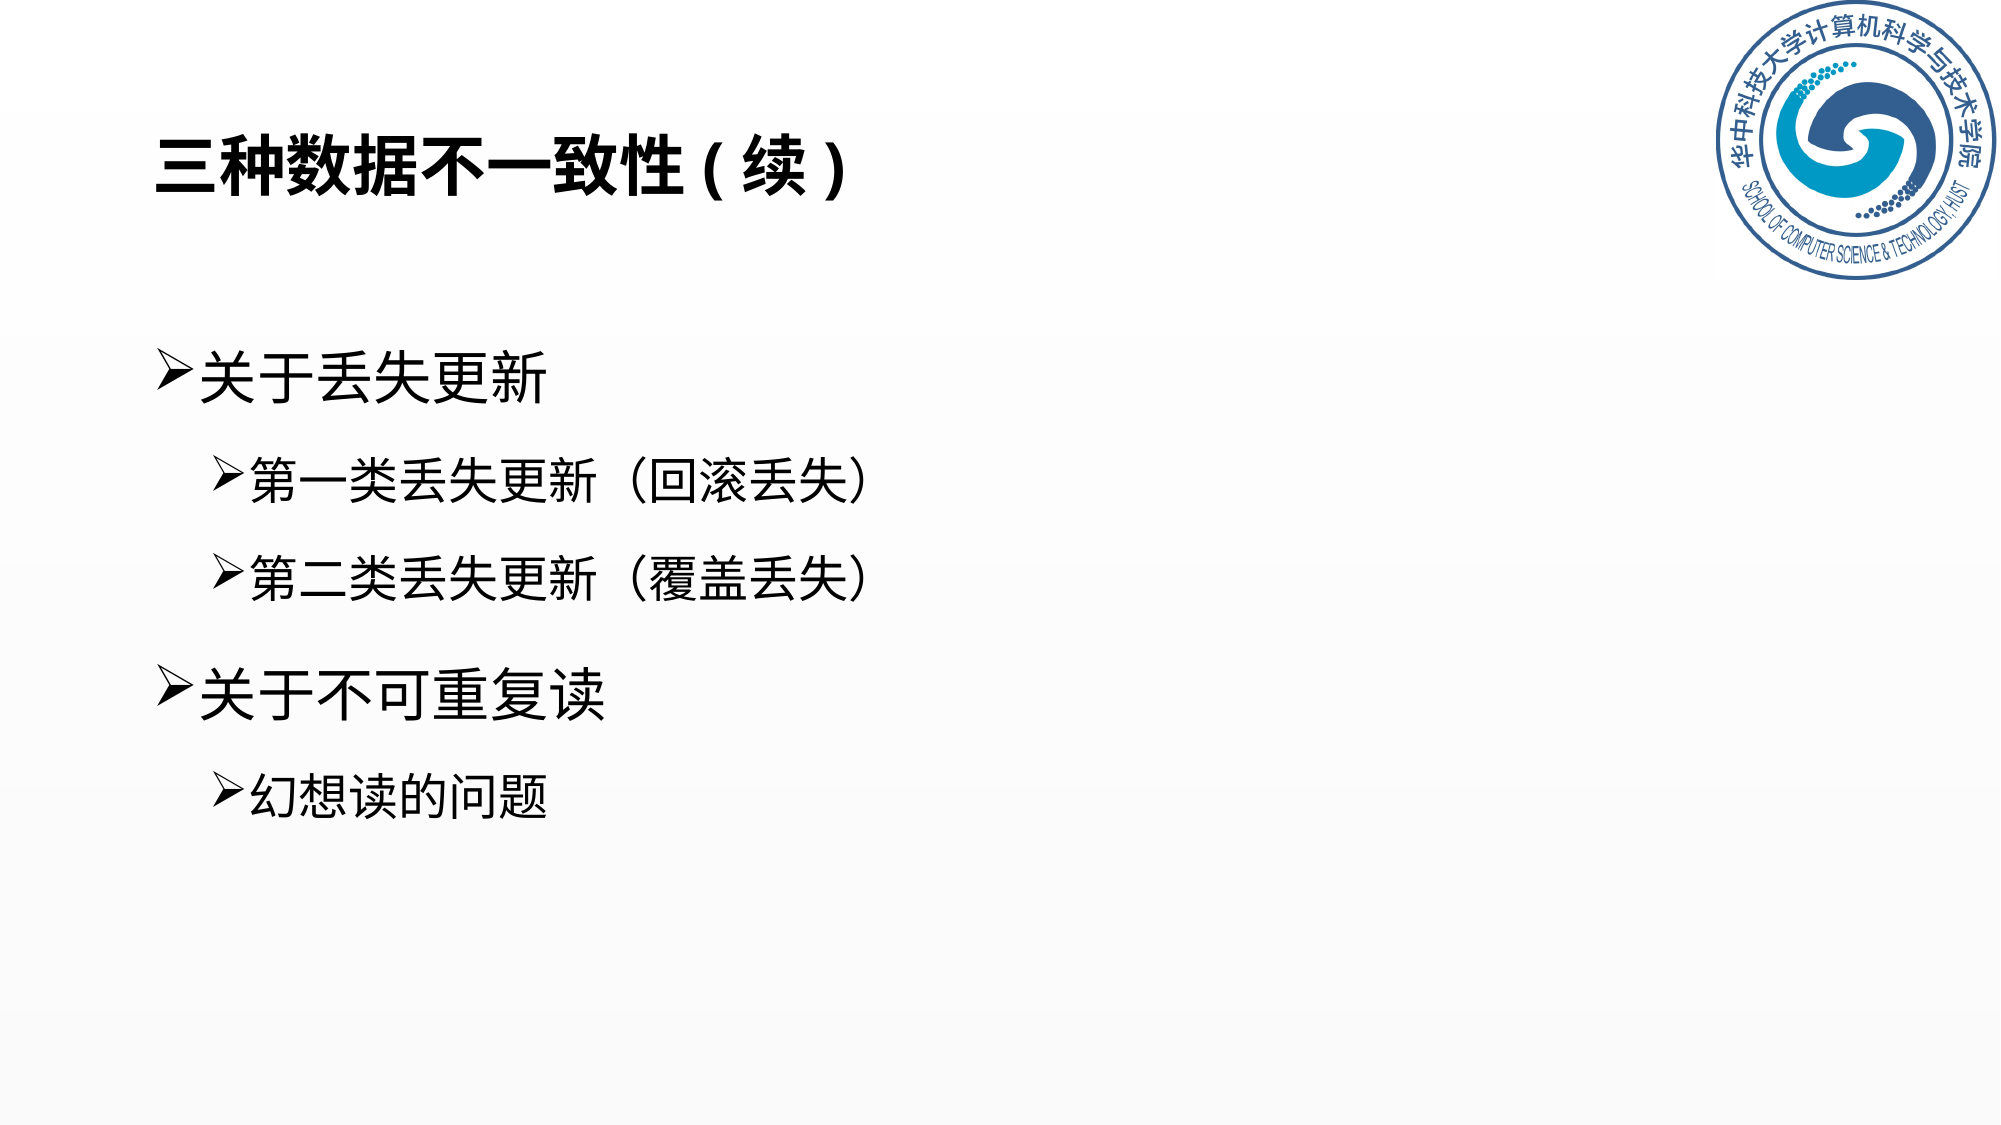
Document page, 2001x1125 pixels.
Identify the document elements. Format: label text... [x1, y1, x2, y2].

picture [1863, 136, 1868, 155]
title 三种数据不一致性(续) [137, 59, 1863, 278]
list 关于丢失更新 第一类丢失更新（回滚丢失） 第二类丢失更新（覆盖丢失） 关于不可重复读 幻想读的问题 [137, 299, 1863, 1094]
picture [1716, 0, 1999, 280]
